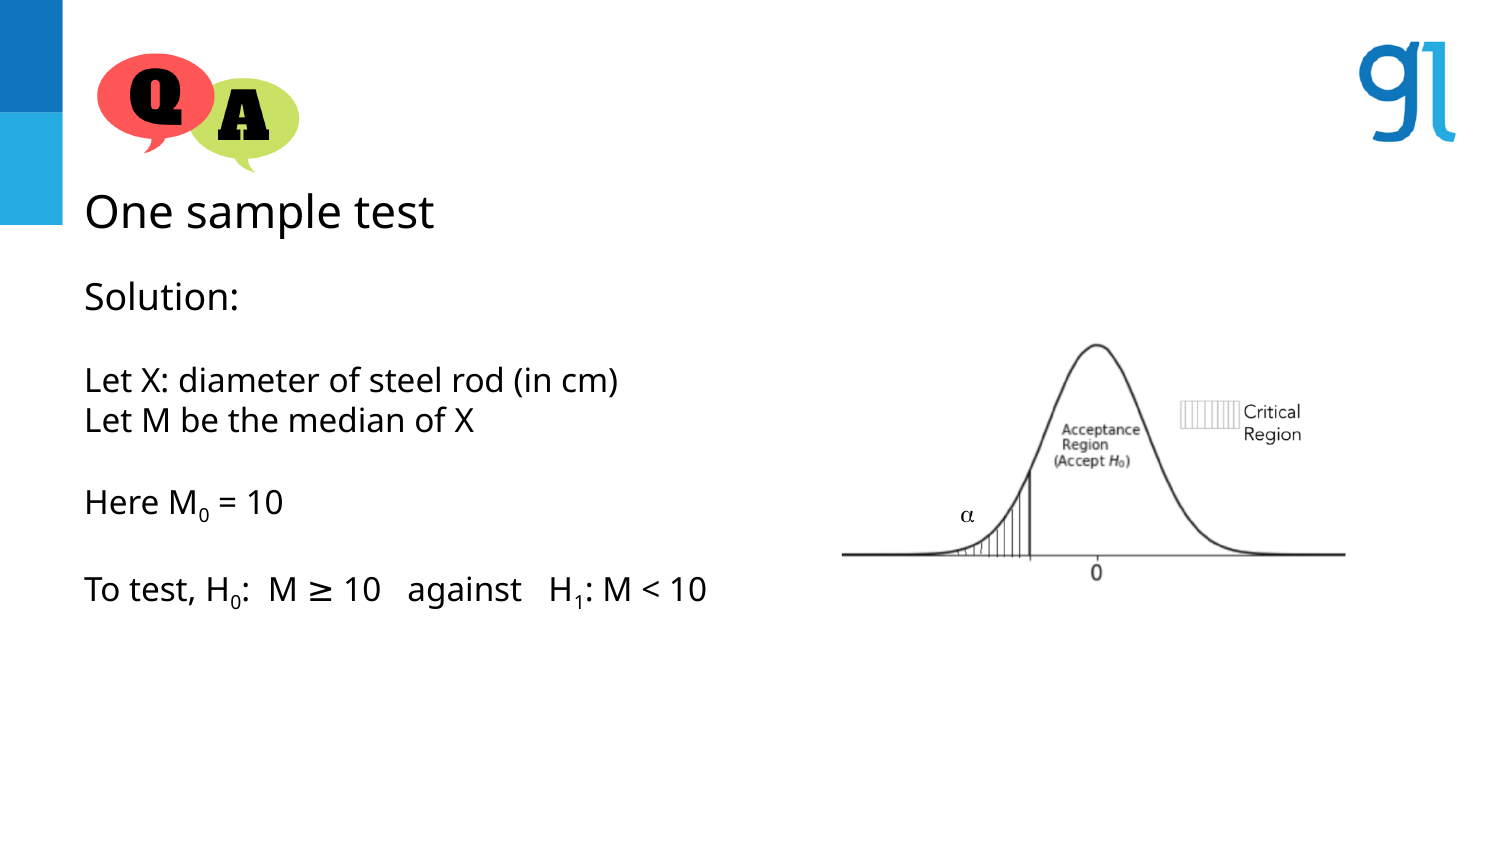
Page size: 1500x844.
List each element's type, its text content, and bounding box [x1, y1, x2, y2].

text_box Solution: Let X: diameter of steel rod (in cm) Let M be the median of X Here M0 = 10 To test, H0: M ≥ 10 against H1: M < 10 [69, 257, 1448, 602]
picture [1331, 17, 1482, 167]
subtitle One sample test [69, 159, 946, 225]
picture [839, 318, 1351, 609]
picture [91, 48, 307, 159]
